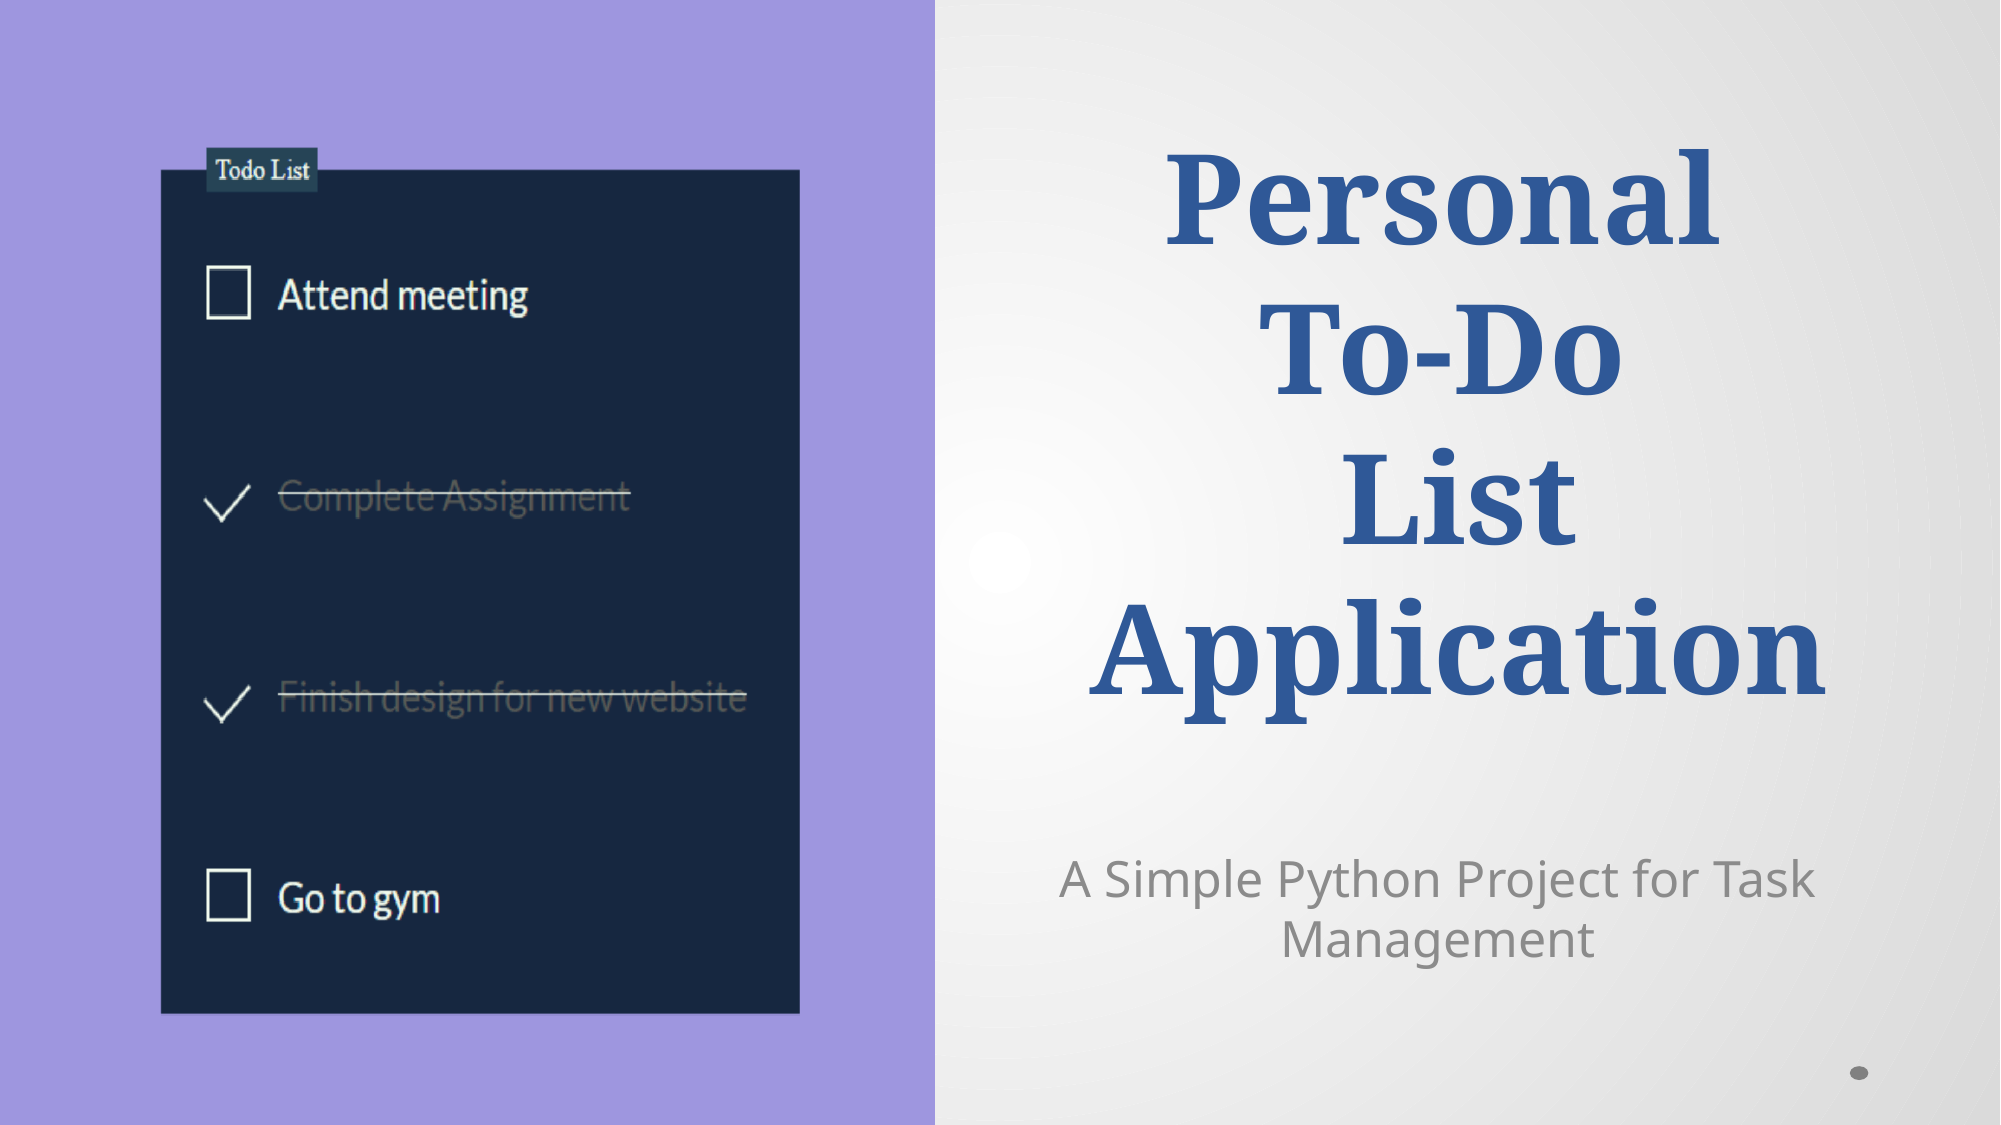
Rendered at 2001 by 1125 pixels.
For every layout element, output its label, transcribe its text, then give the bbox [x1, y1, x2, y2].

picture [0, 0, 935, 1125]
title Personal To-Do List Application [1052, 455, 1866, 728]
subtitle A Simple Python Project for Task Management [1008, 840, 1868, 993]
